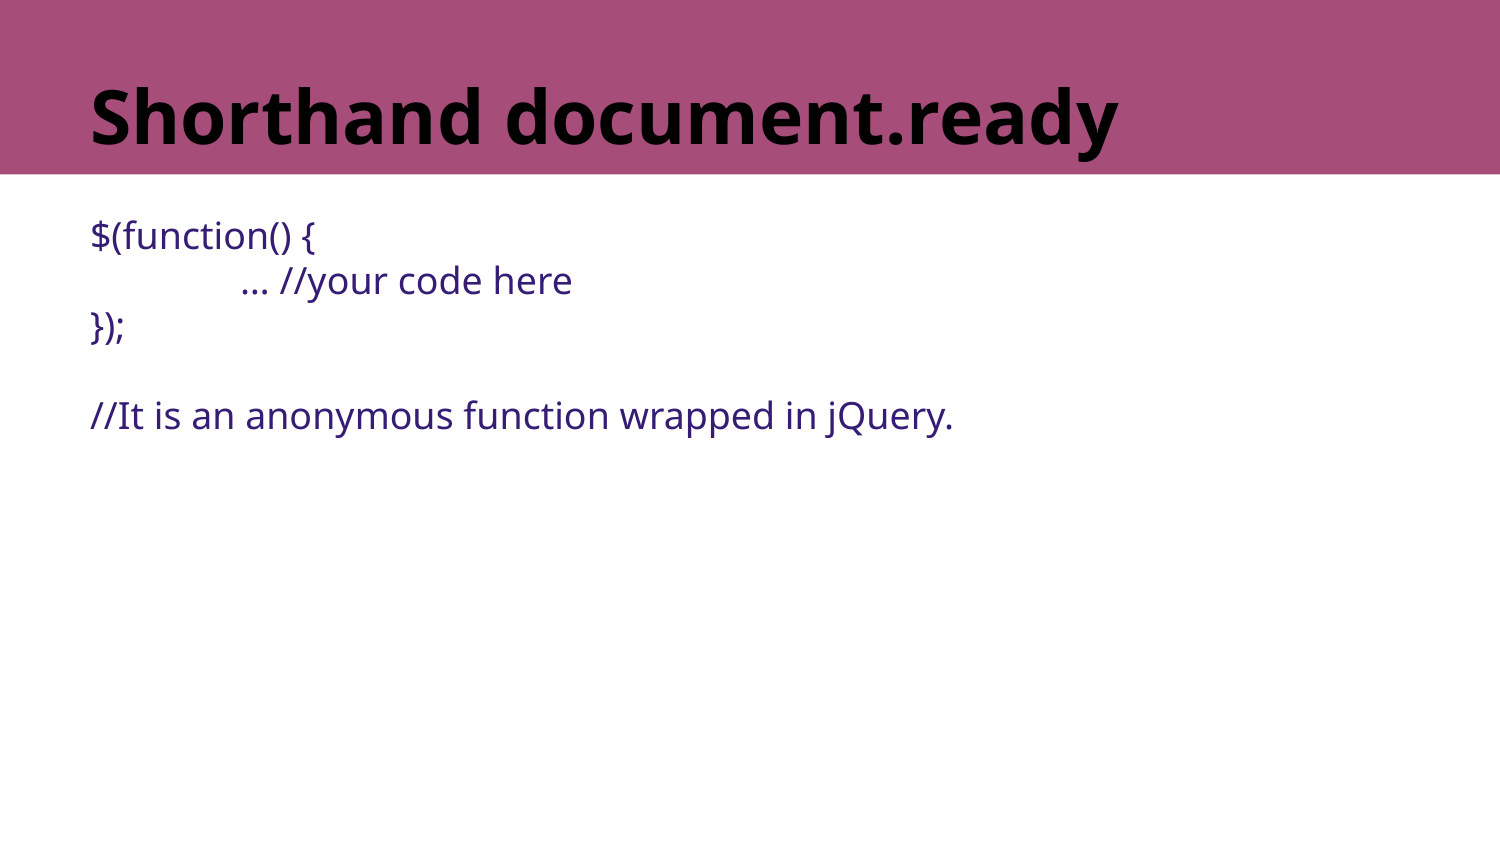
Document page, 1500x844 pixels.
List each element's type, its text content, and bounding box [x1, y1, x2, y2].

text_box [0, 174, 1500, 844]
list $(function() { … //your code here }); //It is an anonymous function wrapped in jQuery. [75, 196, 1425, 808]
title Shorthand document.ready [75, 33, 1425, 174]
